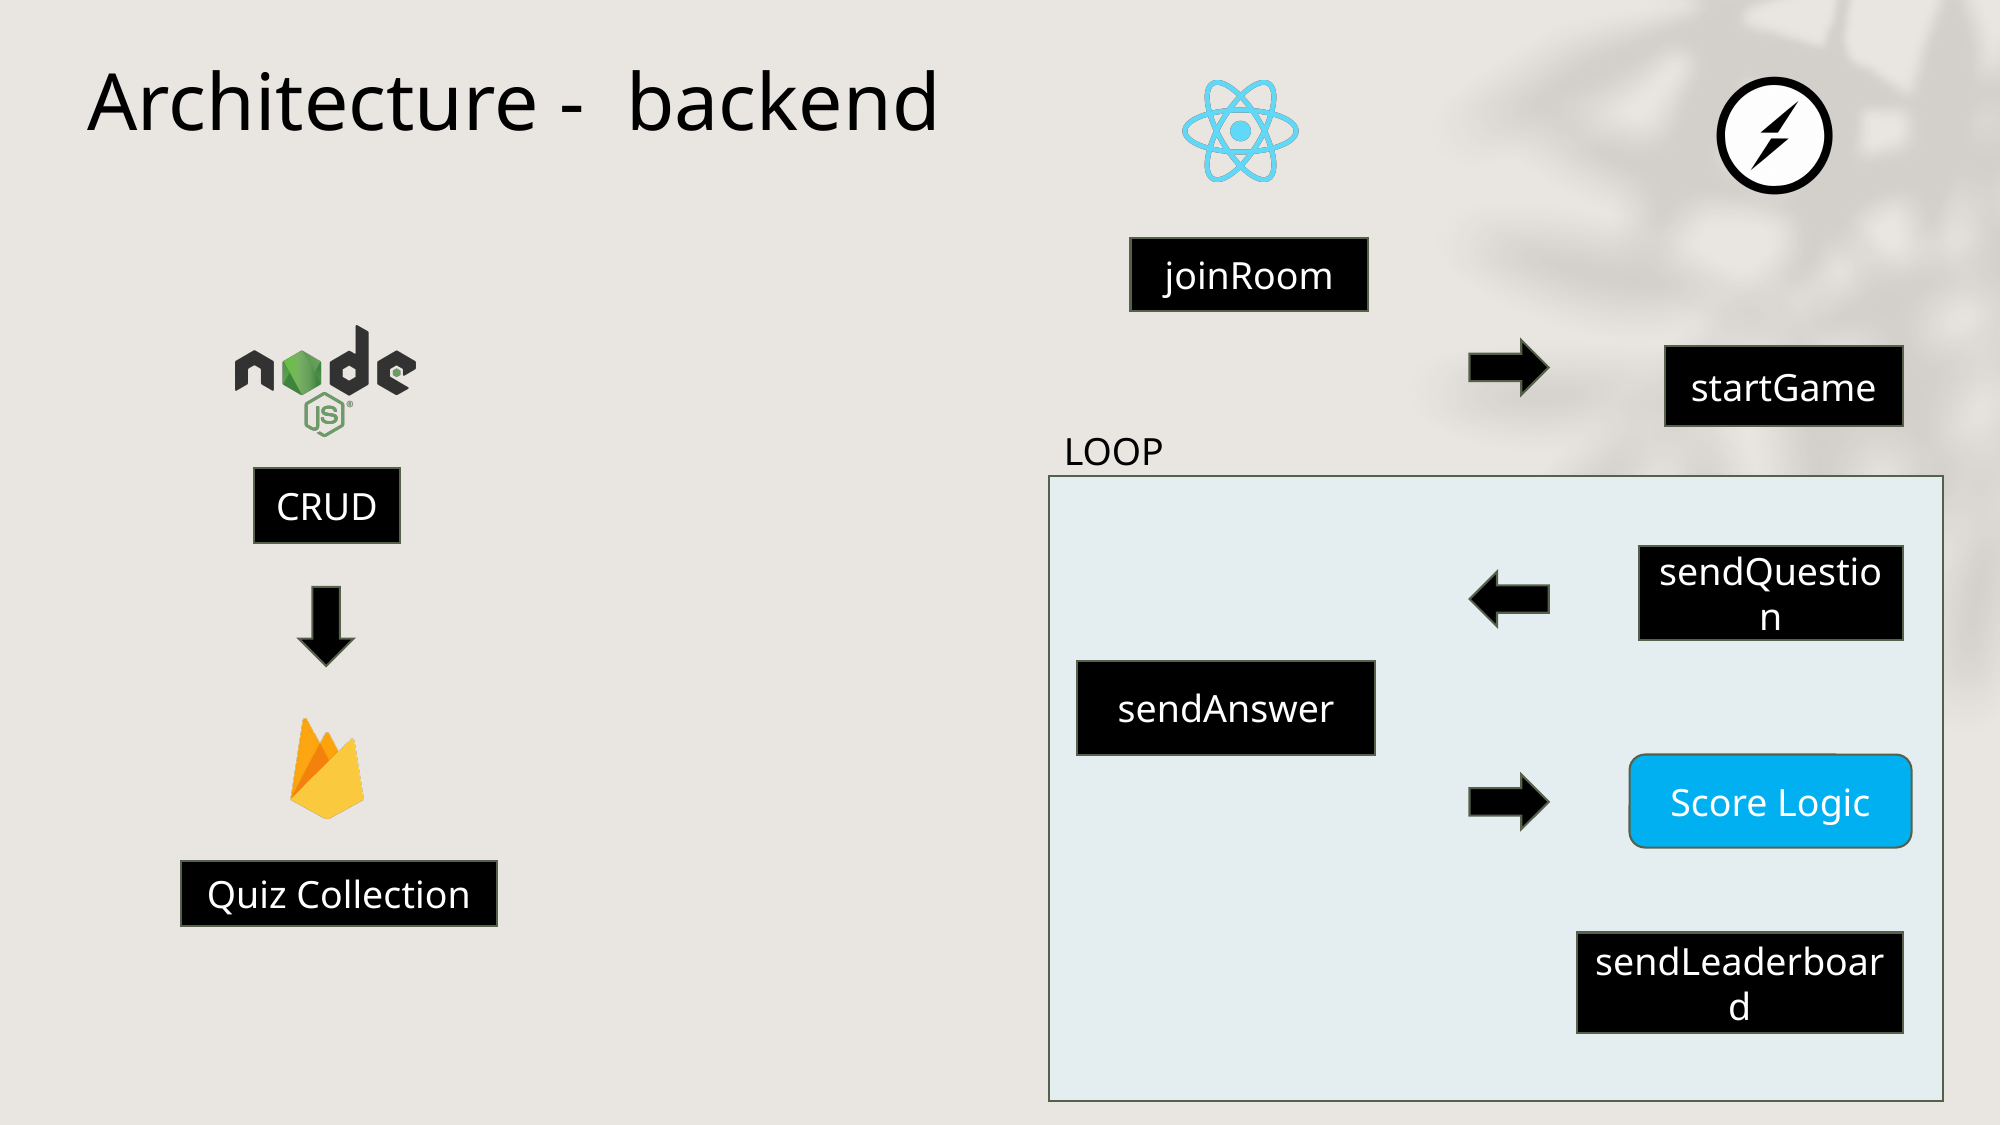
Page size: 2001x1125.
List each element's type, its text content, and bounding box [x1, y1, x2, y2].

text_box sendQuestion [1638, 545, 1904, 641]
text_box [1468, 337, 1551, 398]
text_box sendAnswer [1076, 660, 1376, 756]
picture [235, 325, 416, 437]
text_box LOOP [1048, 420, 1314, 481]
text_box CRUD [253, 467, 401, 544]
text_box Quiz Collection [180, 860, 498, 927]
text_box [1468, 569, 1550, 630]
text_box [296, 585, 357, 668]
text_box Score Logic [1628, 753, 1913, 849]
text_box startGame [1664, 345, 1904, 427]
text_box joinRoom [1129, 237, 1369, 312]
picture [1181, 80, 1300, 182]
text_box [1048, 475, 1944, 1102]
text_box sendLeaderboard [1576, 931, 1904, 1034]
title Architecture - backend [72, 33, 1026, 165]
text_box [1468, 771, 1551, 832]
picture [1715, 75, 1834, 196]
picture [290, 718, 364, 819]
